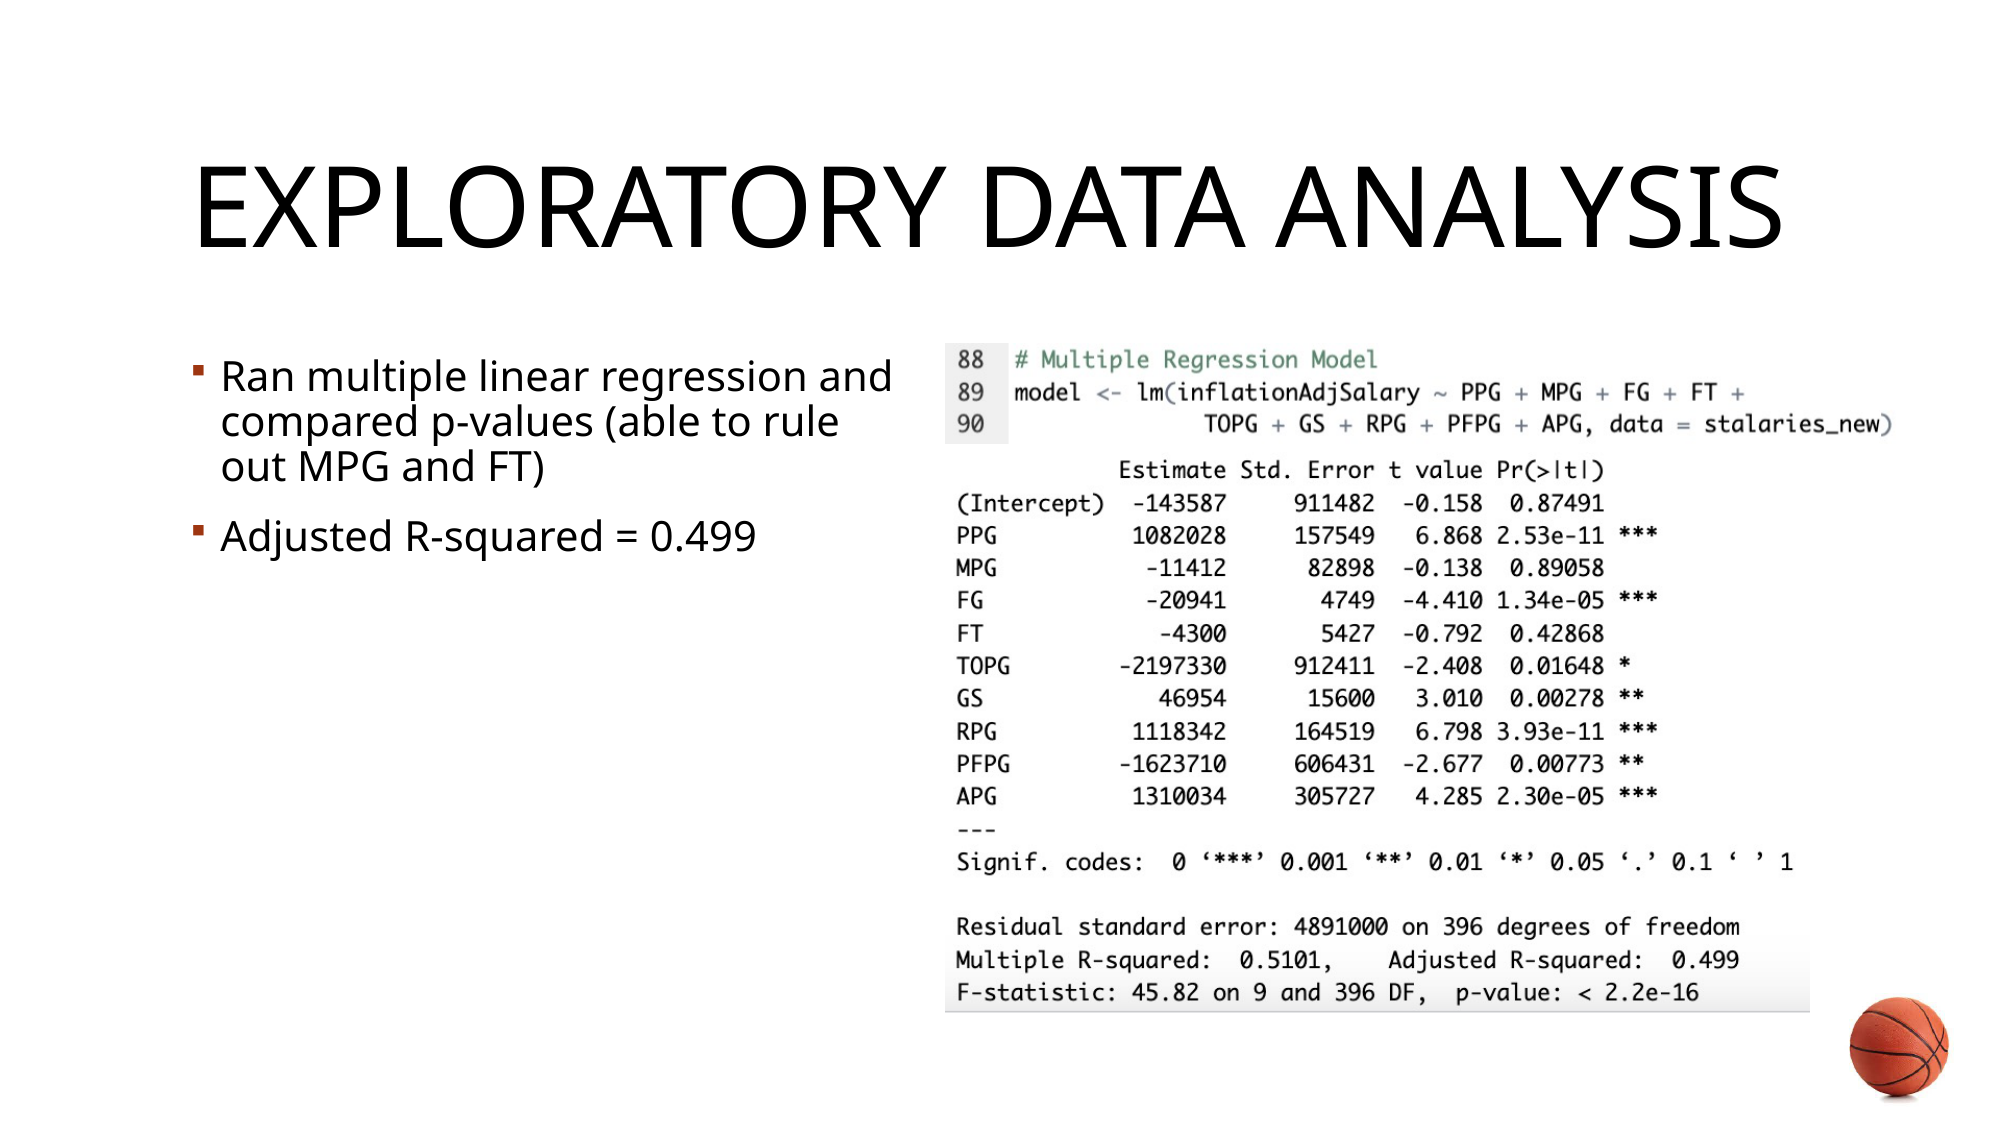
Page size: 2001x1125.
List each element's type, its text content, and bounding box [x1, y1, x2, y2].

picture [945, 343, 1902, 444]
picture [1840, 984, 1963, 1107]
list Ran multiple linear regression and compared p-values (able to rule out MPG and FT) Adjusted R-squared = 0.499 [175, 348, 914, 1013]
picture [945, 452, 1810, 1013]
title Exploratory Data Analysis [175, 79, 1826, 344]
